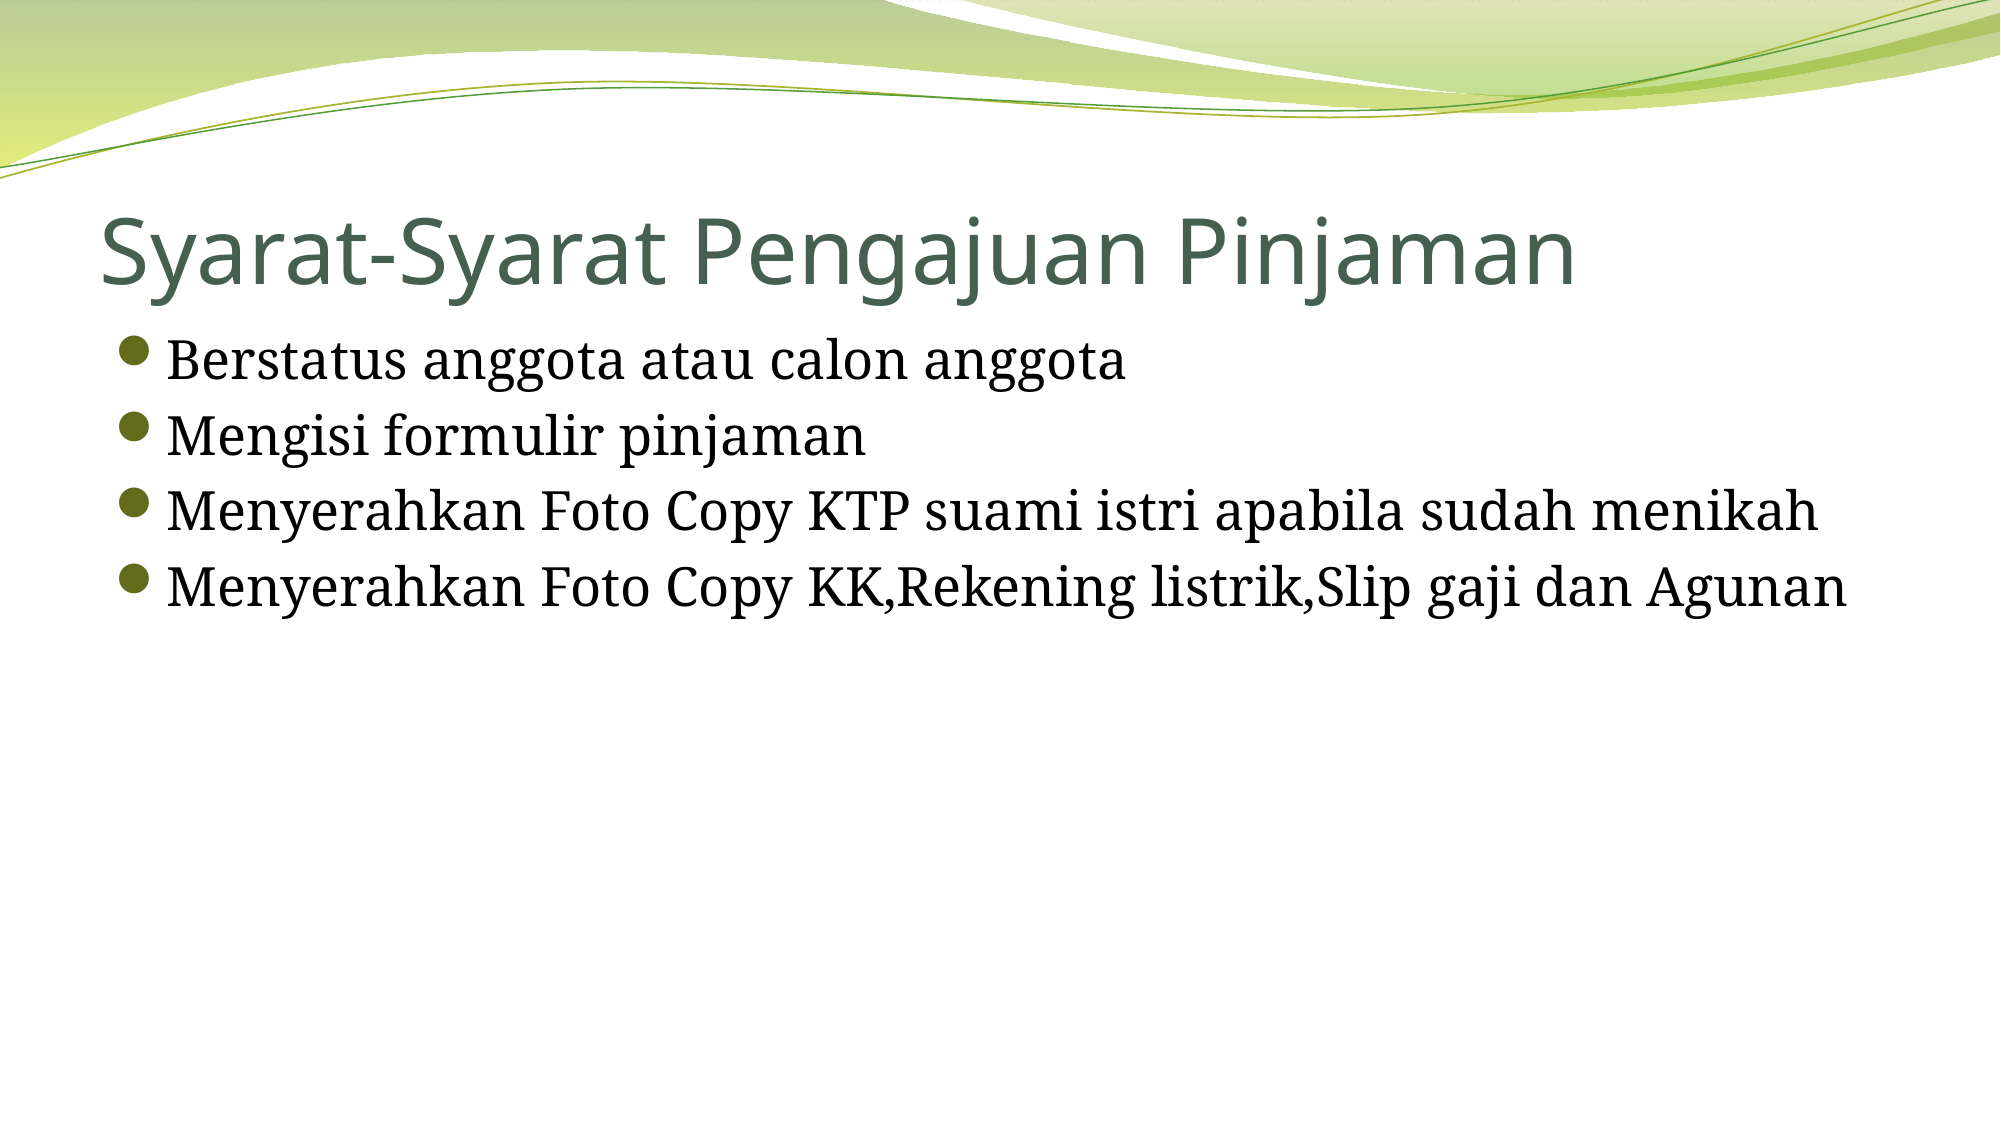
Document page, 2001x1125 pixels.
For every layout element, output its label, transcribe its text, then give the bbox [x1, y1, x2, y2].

list Berstatus anggota atau calon anggota Mengisi formulir pinjaman Menyerahkan Foto Copy KTP suami istri apabila sudah menikah Menyerahkan Foto Copy KK,Rekening listrik,Slip gaji dan Agunan [99, 317, 1900, 1038]
title Syarat-Syarat Pengajuan Pinjaman [99, 115, 1900, 303]
